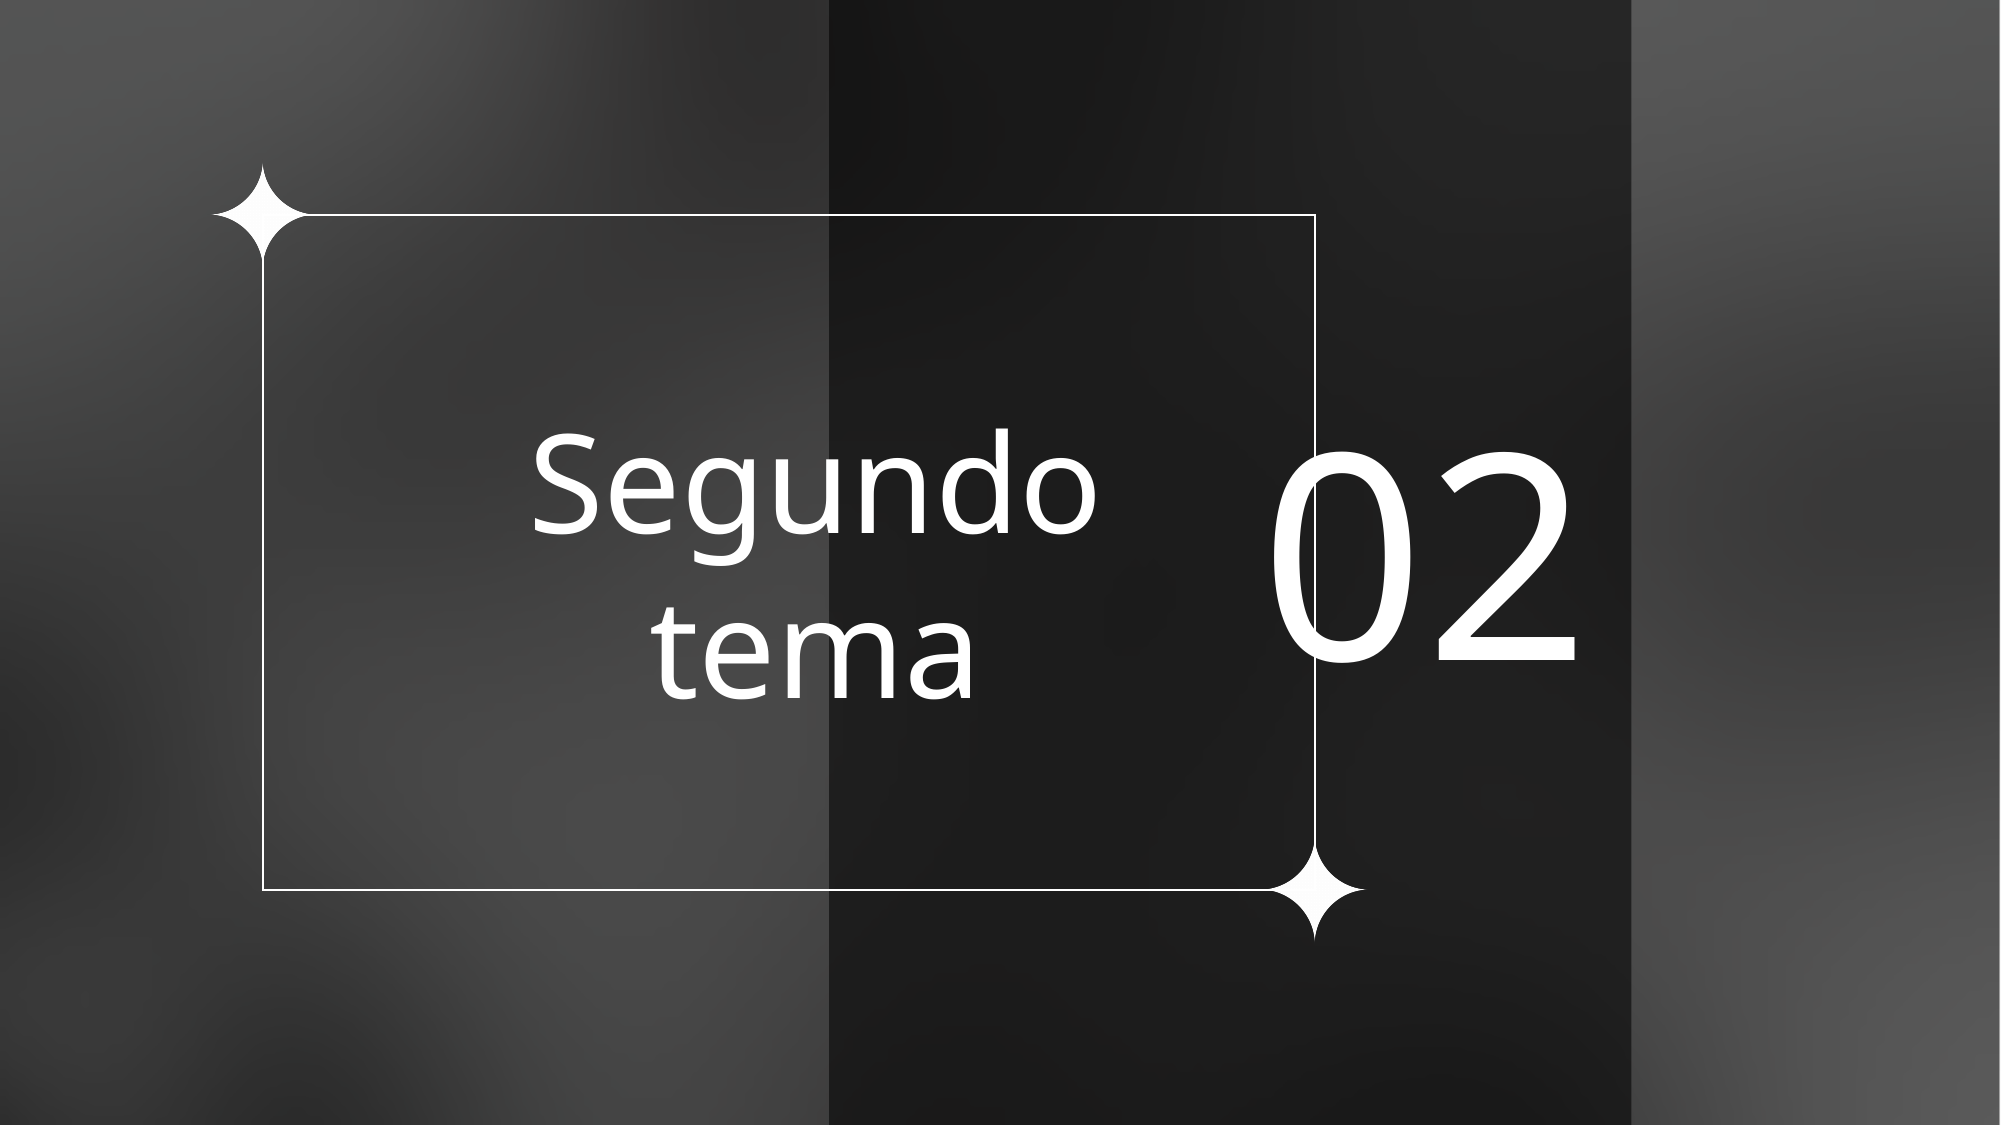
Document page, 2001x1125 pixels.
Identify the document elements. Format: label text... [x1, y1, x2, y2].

text_box [0, 0, 1632, 1125]
text_box 02 [1316, 365, 1660, 726]
text_box [1632, 0, 2000, 1125]
picture [202, 153, 325, 276]
text_box [262, 214, 1316, 891]
picture [1254, 828, 1377, 951]
